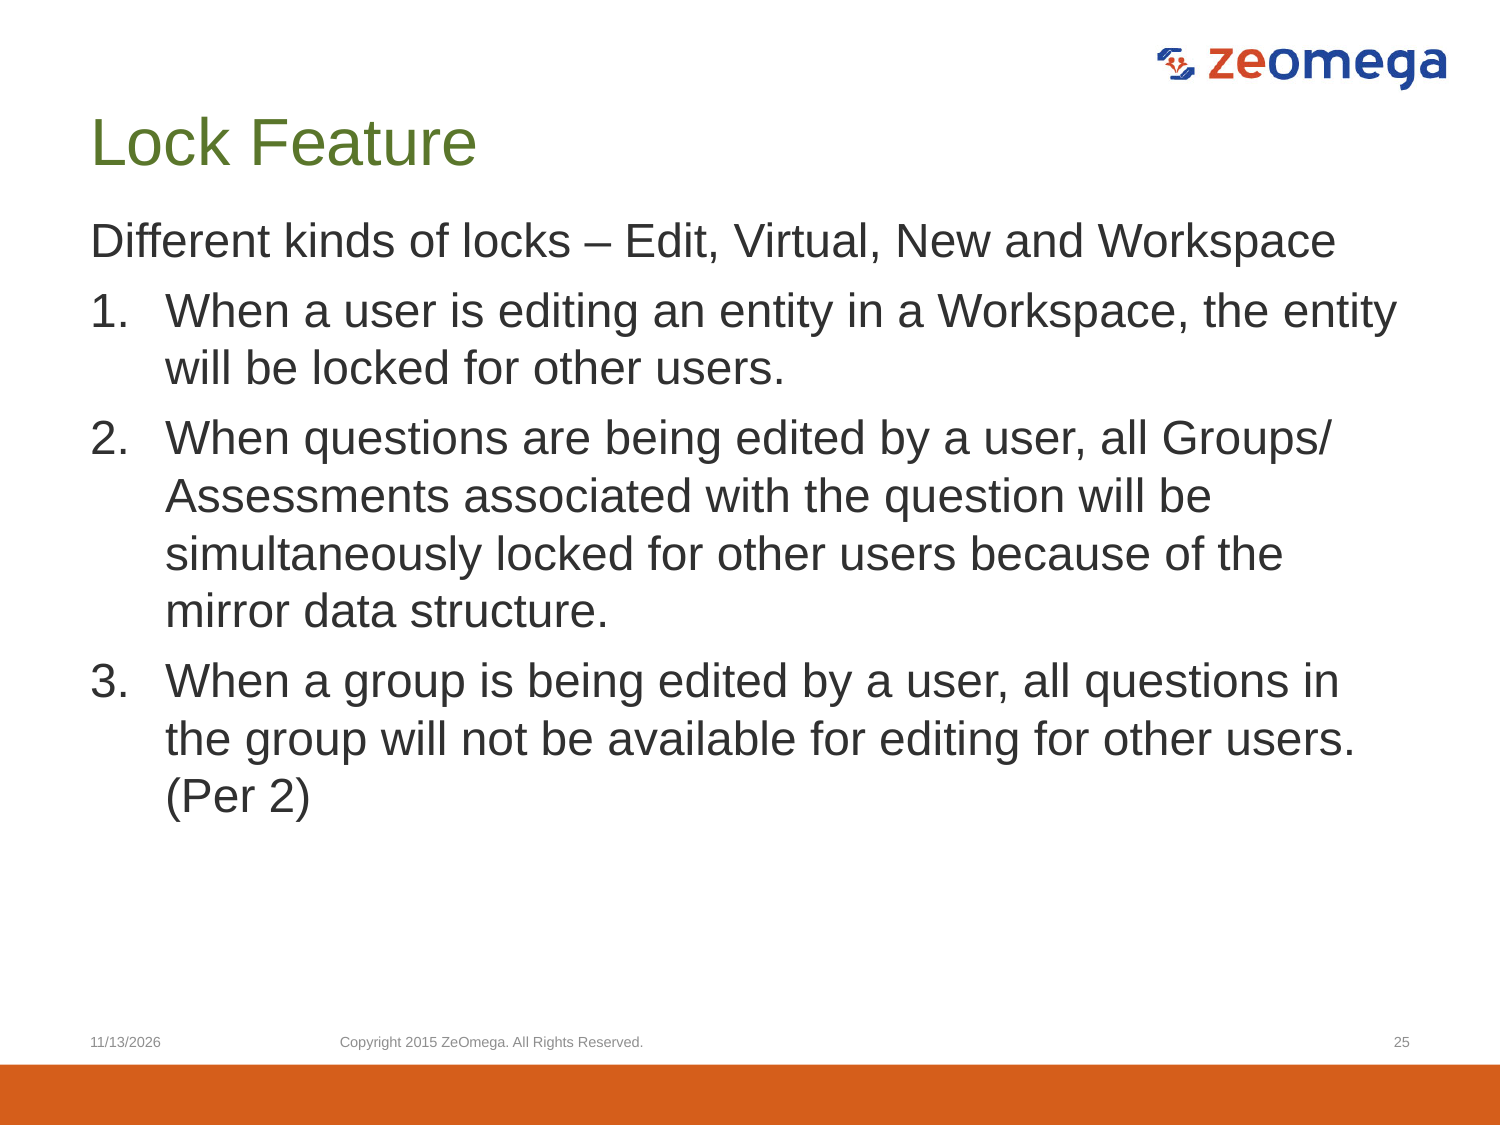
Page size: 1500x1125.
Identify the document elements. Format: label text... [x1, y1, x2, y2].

picture [1425, 45, 1454, 94]
list Different kinds of locks – Edit, Virtual, New and Workspace When a user is editing an entity in a Workspace, the entity will be locked for other users. When questions are being edited by a user, all Groups/ Assessments associated with the question will be simultaneously locked for other users because of the mirror data structure. When a group is being edited by a user, all questions in the group will not be available for editing for other users. (Per 2) [75, 201, 1425, 944]
footer Copyright 2015 ZeOmega. All Rights Reserved. [254, 1012, 730, 1072]
slide_number 25 [1074, 1012, 1425, 1072]
title Lock Feature [75, 45, 1425, 201]
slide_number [75, 1012, 254, 1072]
